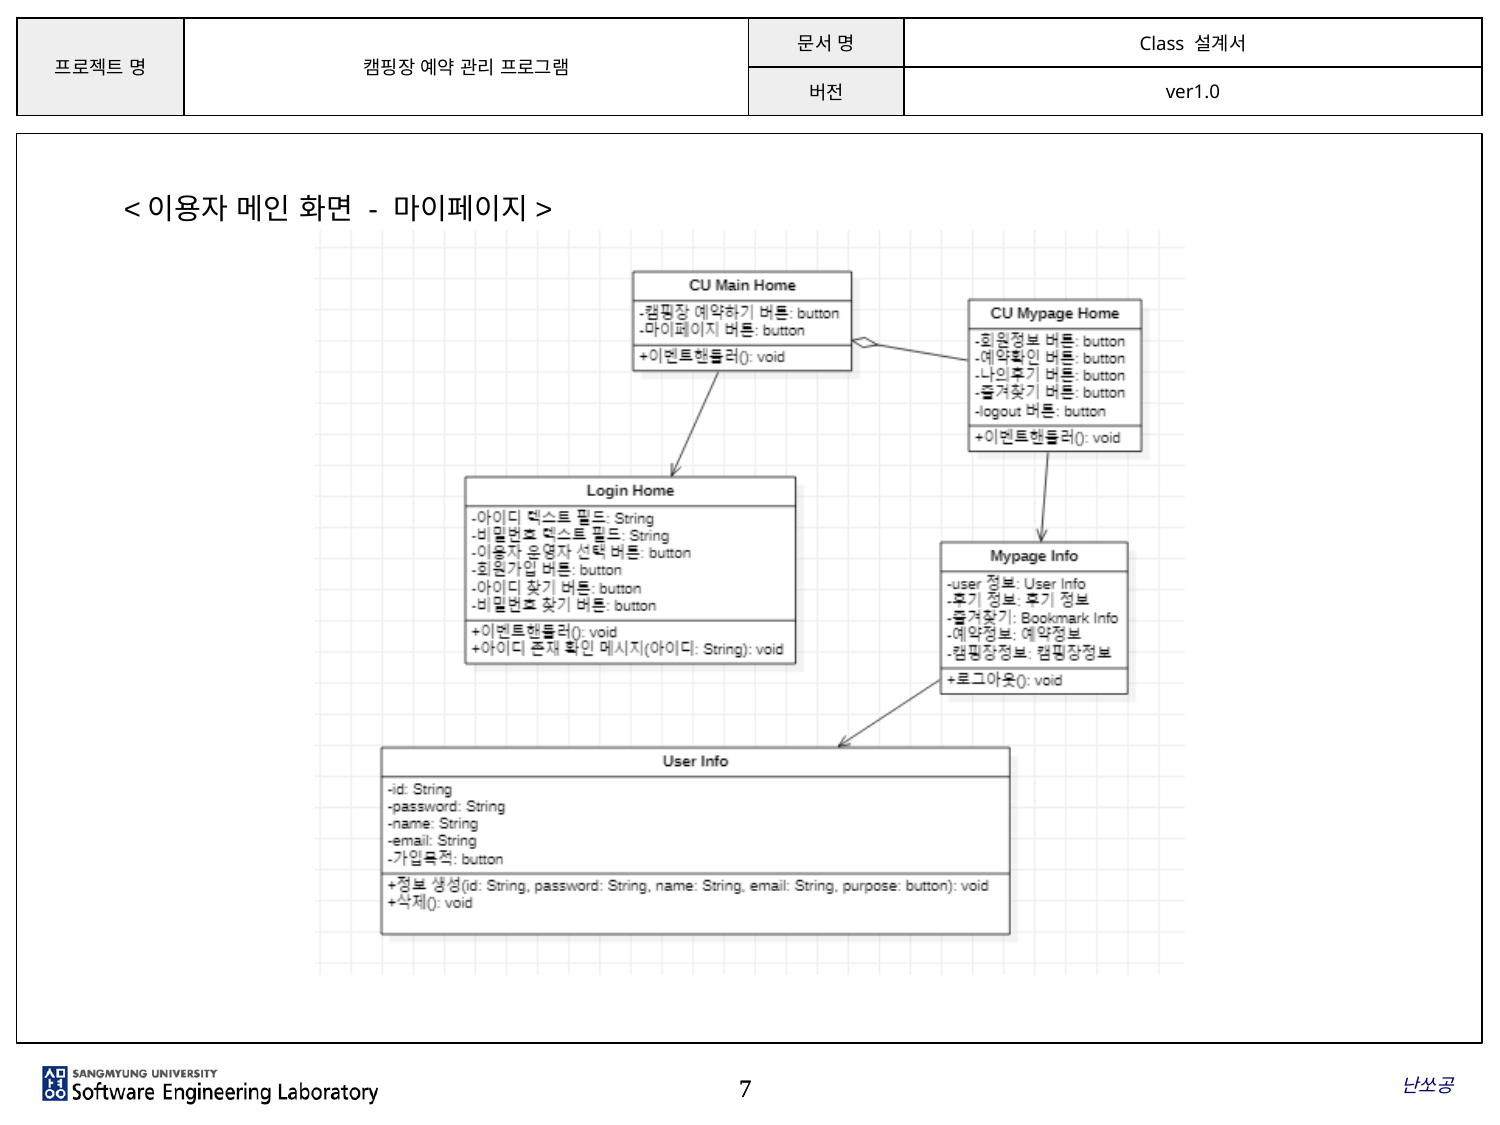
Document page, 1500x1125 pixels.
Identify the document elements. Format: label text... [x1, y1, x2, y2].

picture [42, 1066, 382, 1106]
picture [314, 230, 1186, 976]
text_box <이용자 메인 화면 - 마이페이지> [108, 182, 568, 233]
footer 난쏘공 [994, 1060, 1454, 1110]
